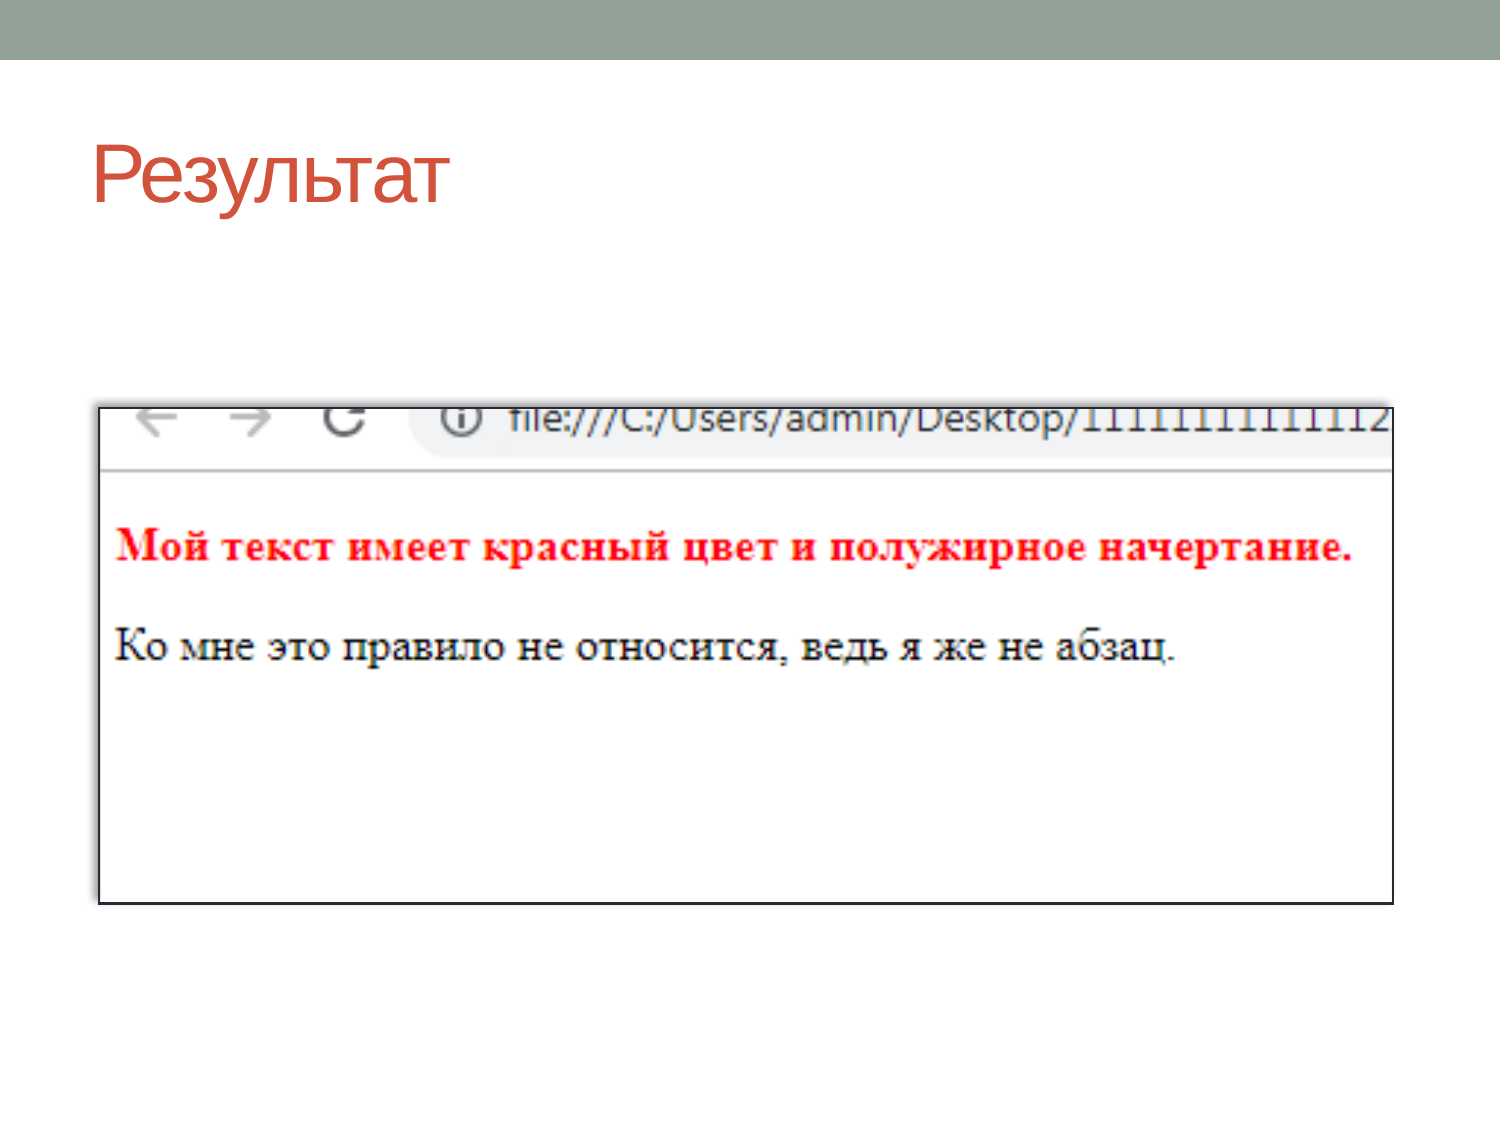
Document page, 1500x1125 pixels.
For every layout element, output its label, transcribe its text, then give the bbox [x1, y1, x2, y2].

picture [100, 409, 1392, 903]
title Результат [75, 87, 1425, 250]
